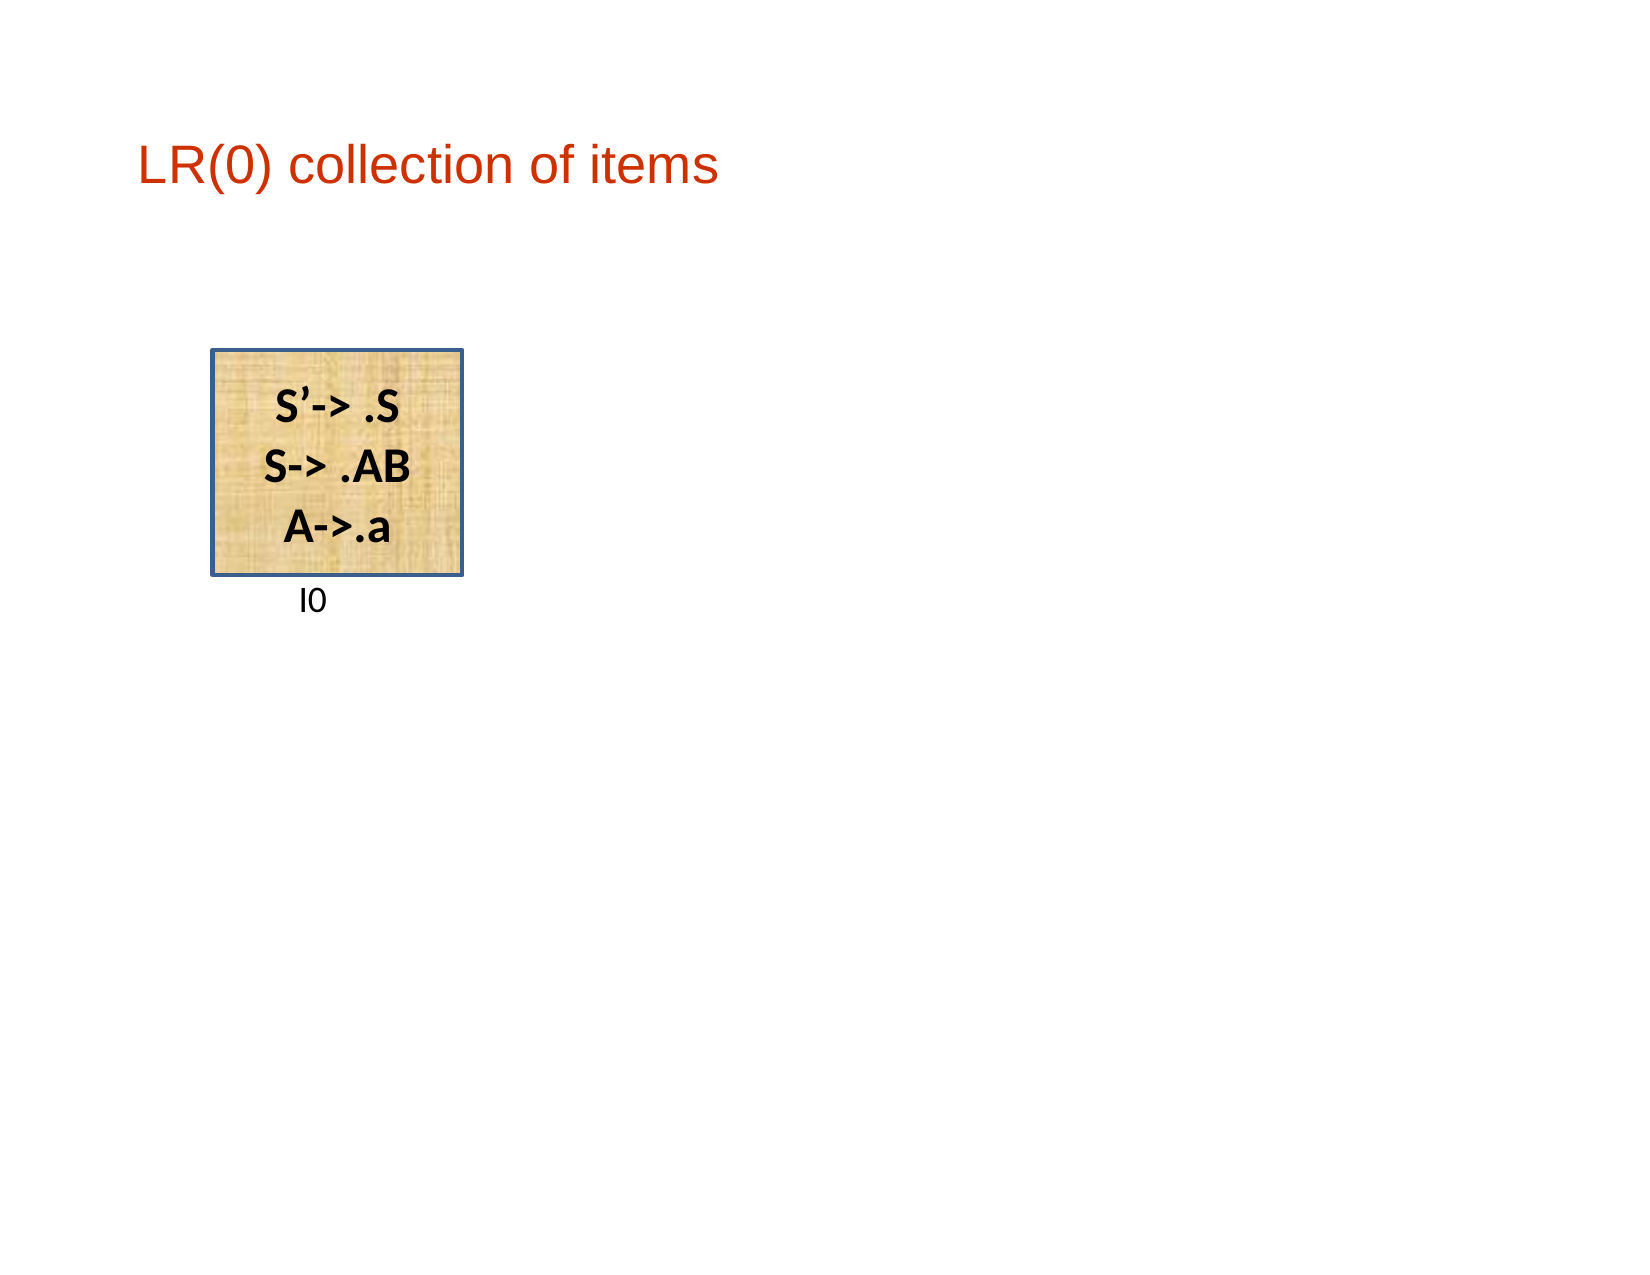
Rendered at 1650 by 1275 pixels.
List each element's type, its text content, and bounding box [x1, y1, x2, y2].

title LR(0) collection of items [137, 128, 984, 195]
text_box S’-> .S S-> .AB A->.a [210, 348, 464, 577]
list I0 [298, 575, 377, 621]
